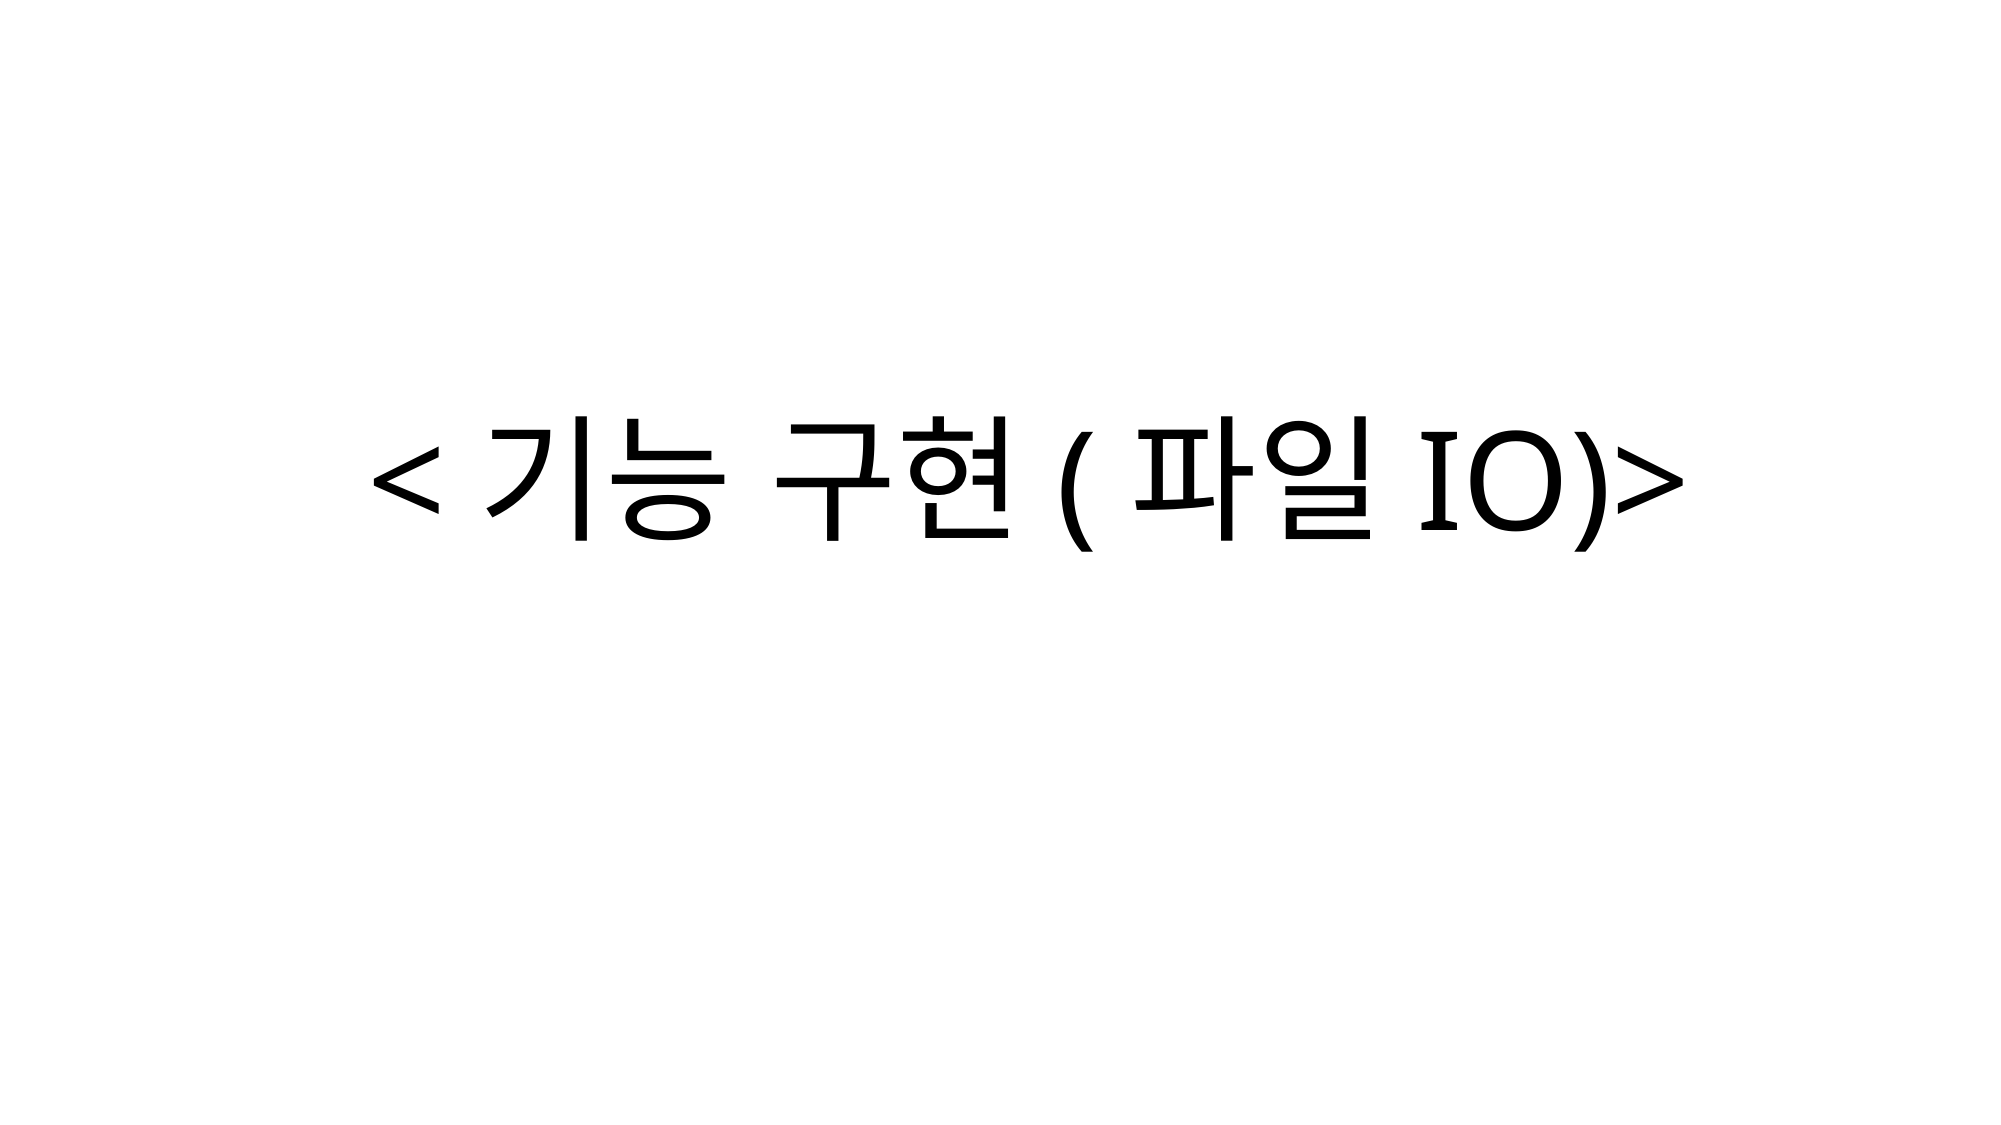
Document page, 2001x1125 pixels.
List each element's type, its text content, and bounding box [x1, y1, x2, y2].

text_box <기능 구현(파일IO)> [352, 385, 1706, 730]
